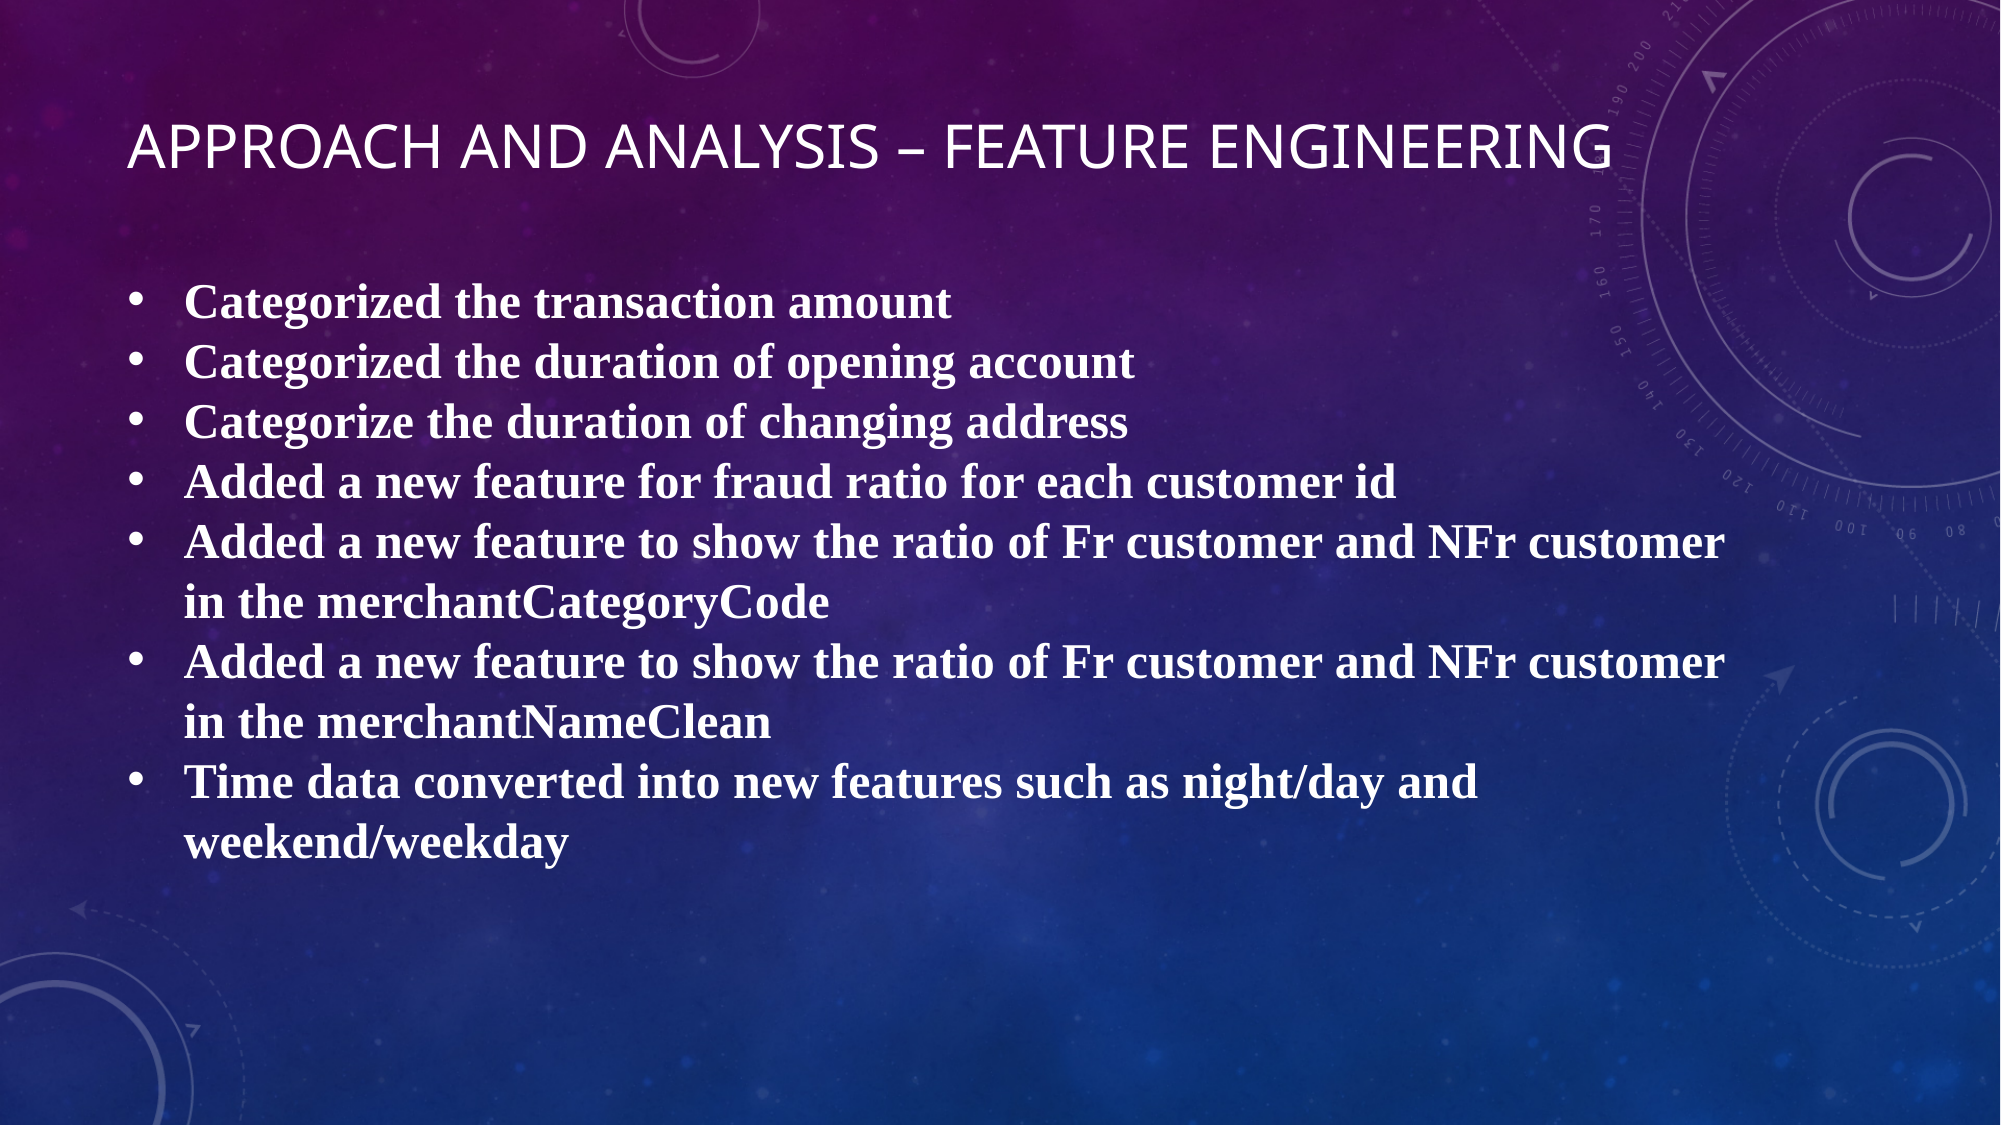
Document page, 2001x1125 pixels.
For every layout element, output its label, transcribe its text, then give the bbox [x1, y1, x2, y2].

text_box Categorized the transaction amount Categorized the duration of opening account Categorize the duration of changing address Added a new feature for fraud ratio for each customer id Added a new feature to show the ratio of Fr customer and NFr customer in the merchantCategoryCode Added a new feature to show the ratio of Fr customer and NFr customer in the merchantNameClean Time data converted into new features such as night/day and weekend/weekday [112, 261, 1761, 876]
title Approach and Analysis – Feature engineering [112, 99, 1713, 190]
picture [0, 0, 2001, 1125]
